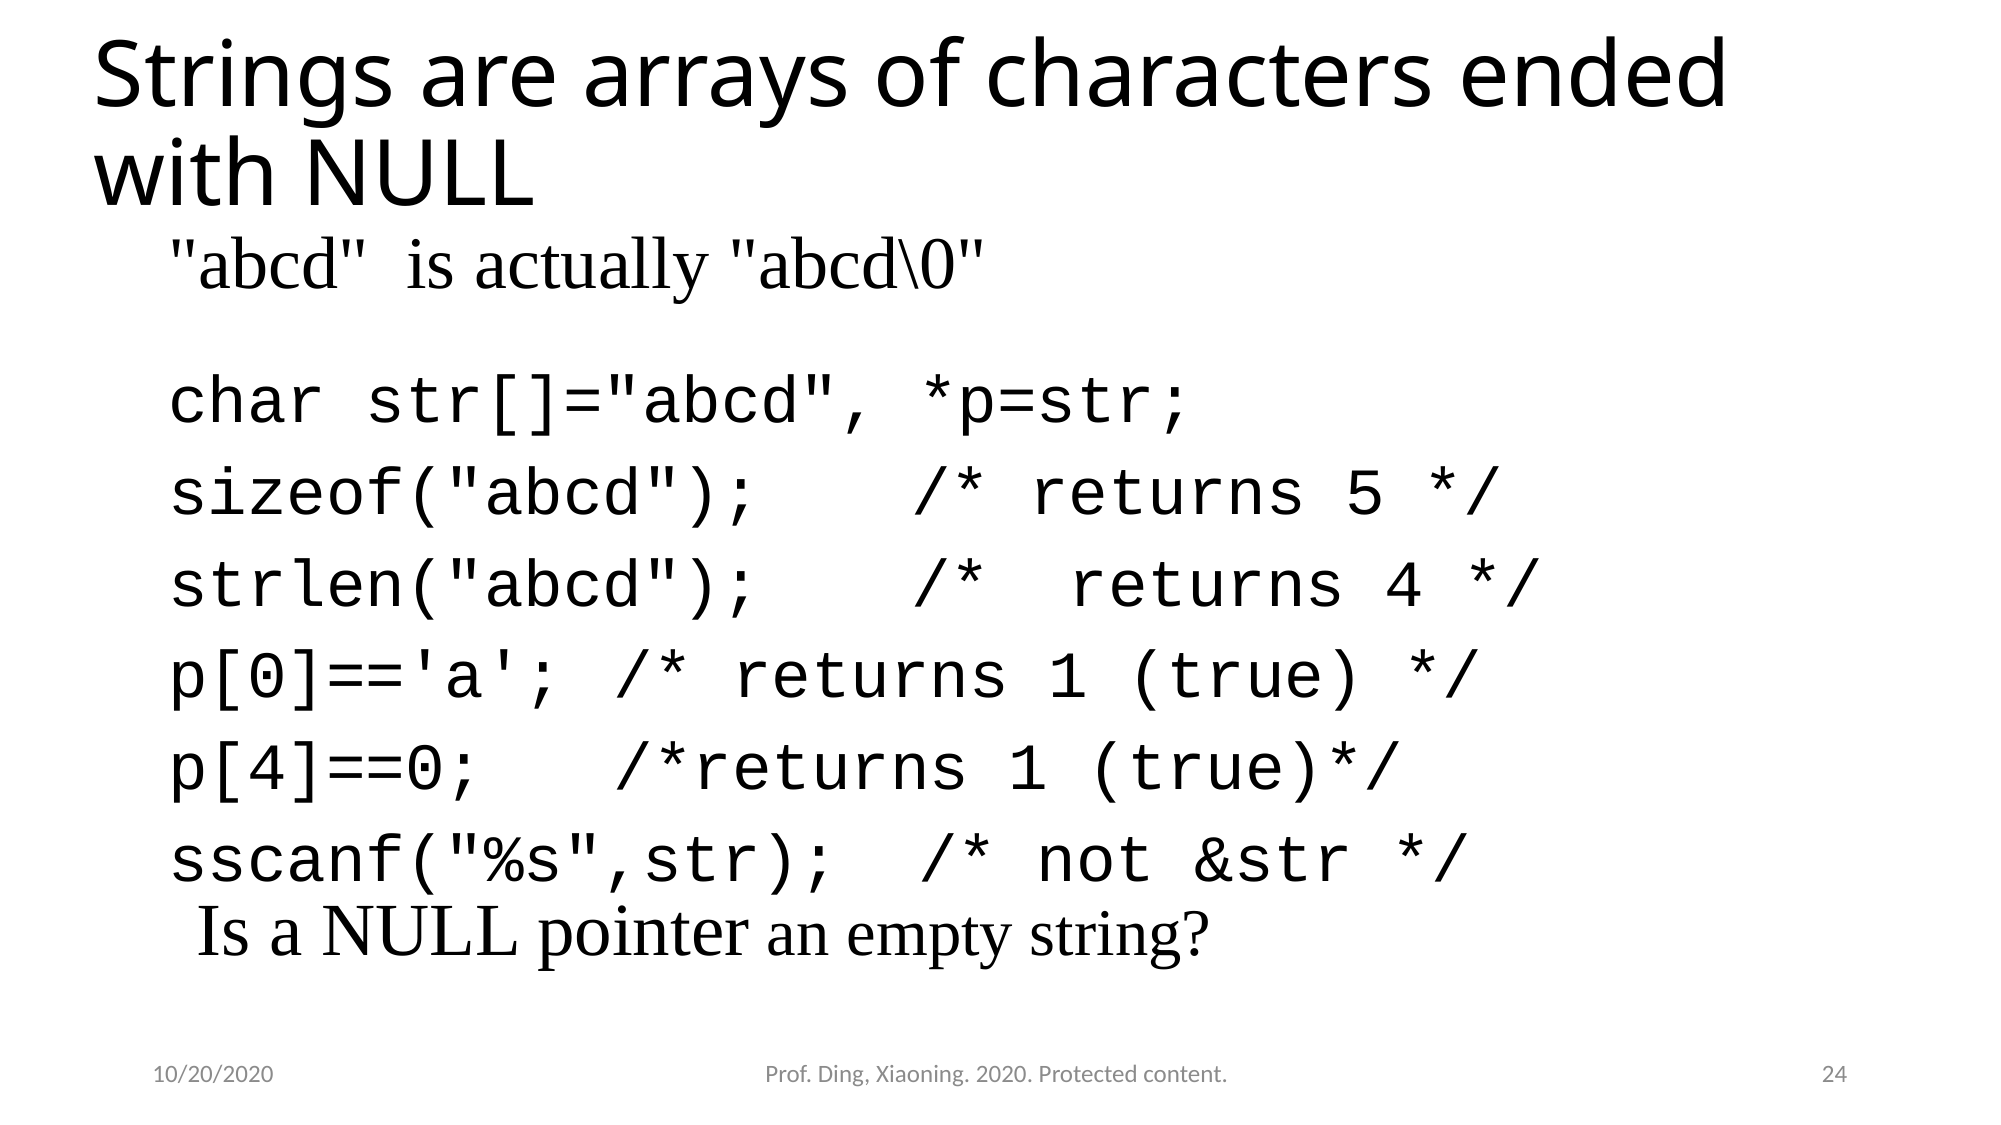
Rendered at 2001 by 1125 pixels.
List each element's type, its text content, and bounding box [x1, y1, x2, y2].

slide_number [137, 1042, 588, 1103]
slide_number 24 [1412, 1042, 1863, 1103]
title Strings are arrays of characters ended with NULL [78, 59, 1954, 193]
text_box Is a NULL pointer an empty string? [181, 883, 1245, 980]
list "abcd" is actually "abcd\0" char str[]="abcd", *p=str; sizeof("abcd"); /* returns 5 */ strlen("abcd"); /* returns 4 */ p[0]=='a'; /* returns 1 (true) */ p[4]==0; /*returns 1 (true)*/ sscanf("%s",str); /* not &str */ [153, 216, 1879, 904]
footer Prof. Ding, Xiaoning. 2020. Protected content. [662, 1042, 1338, 1103]
